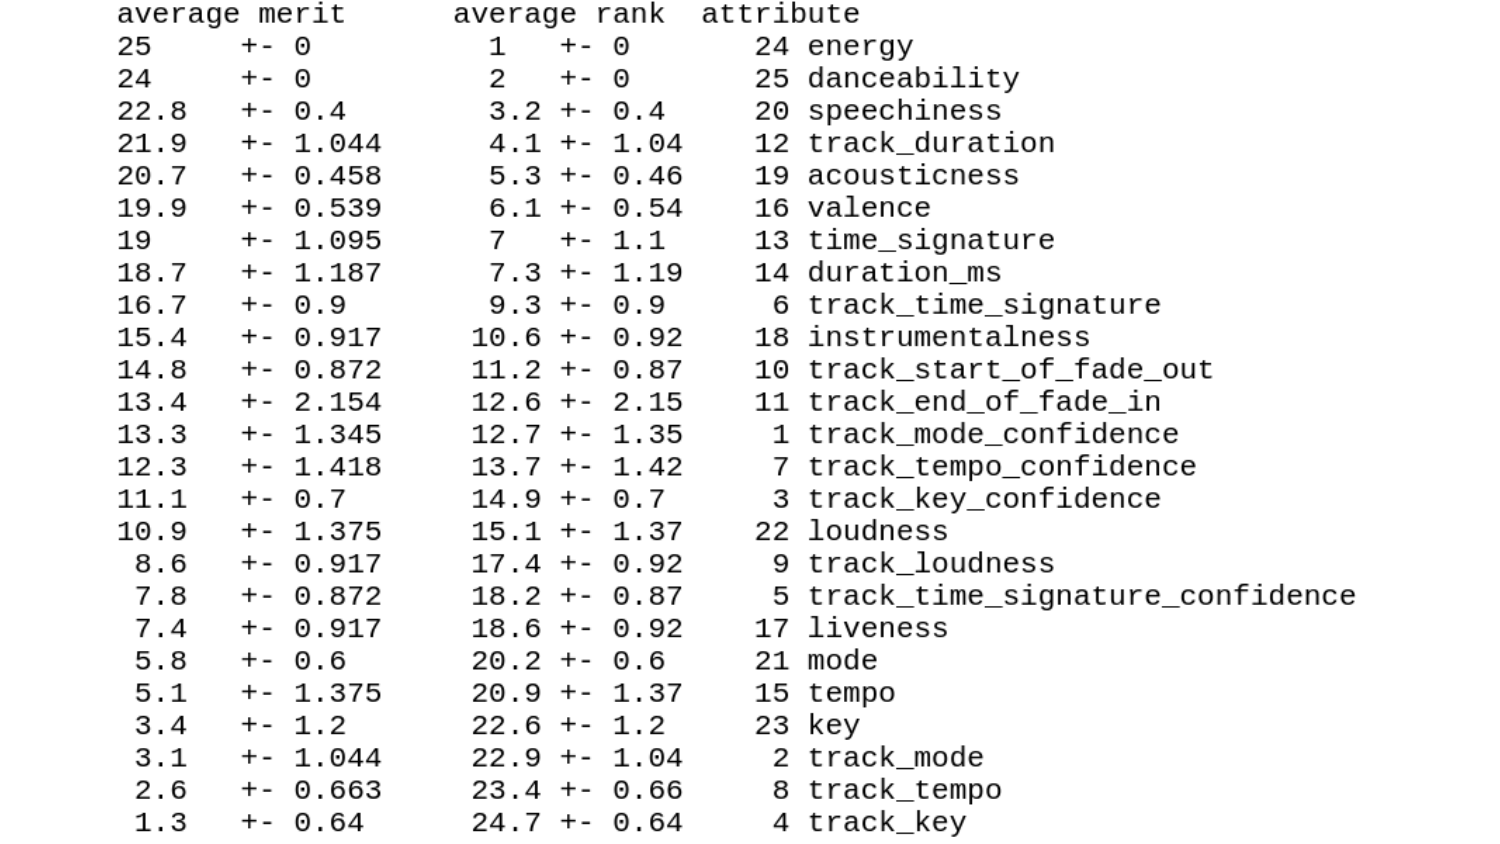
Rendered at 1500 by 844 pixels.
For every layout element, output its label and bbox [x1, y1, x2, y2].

picture [112, 0, 1373, 844]
